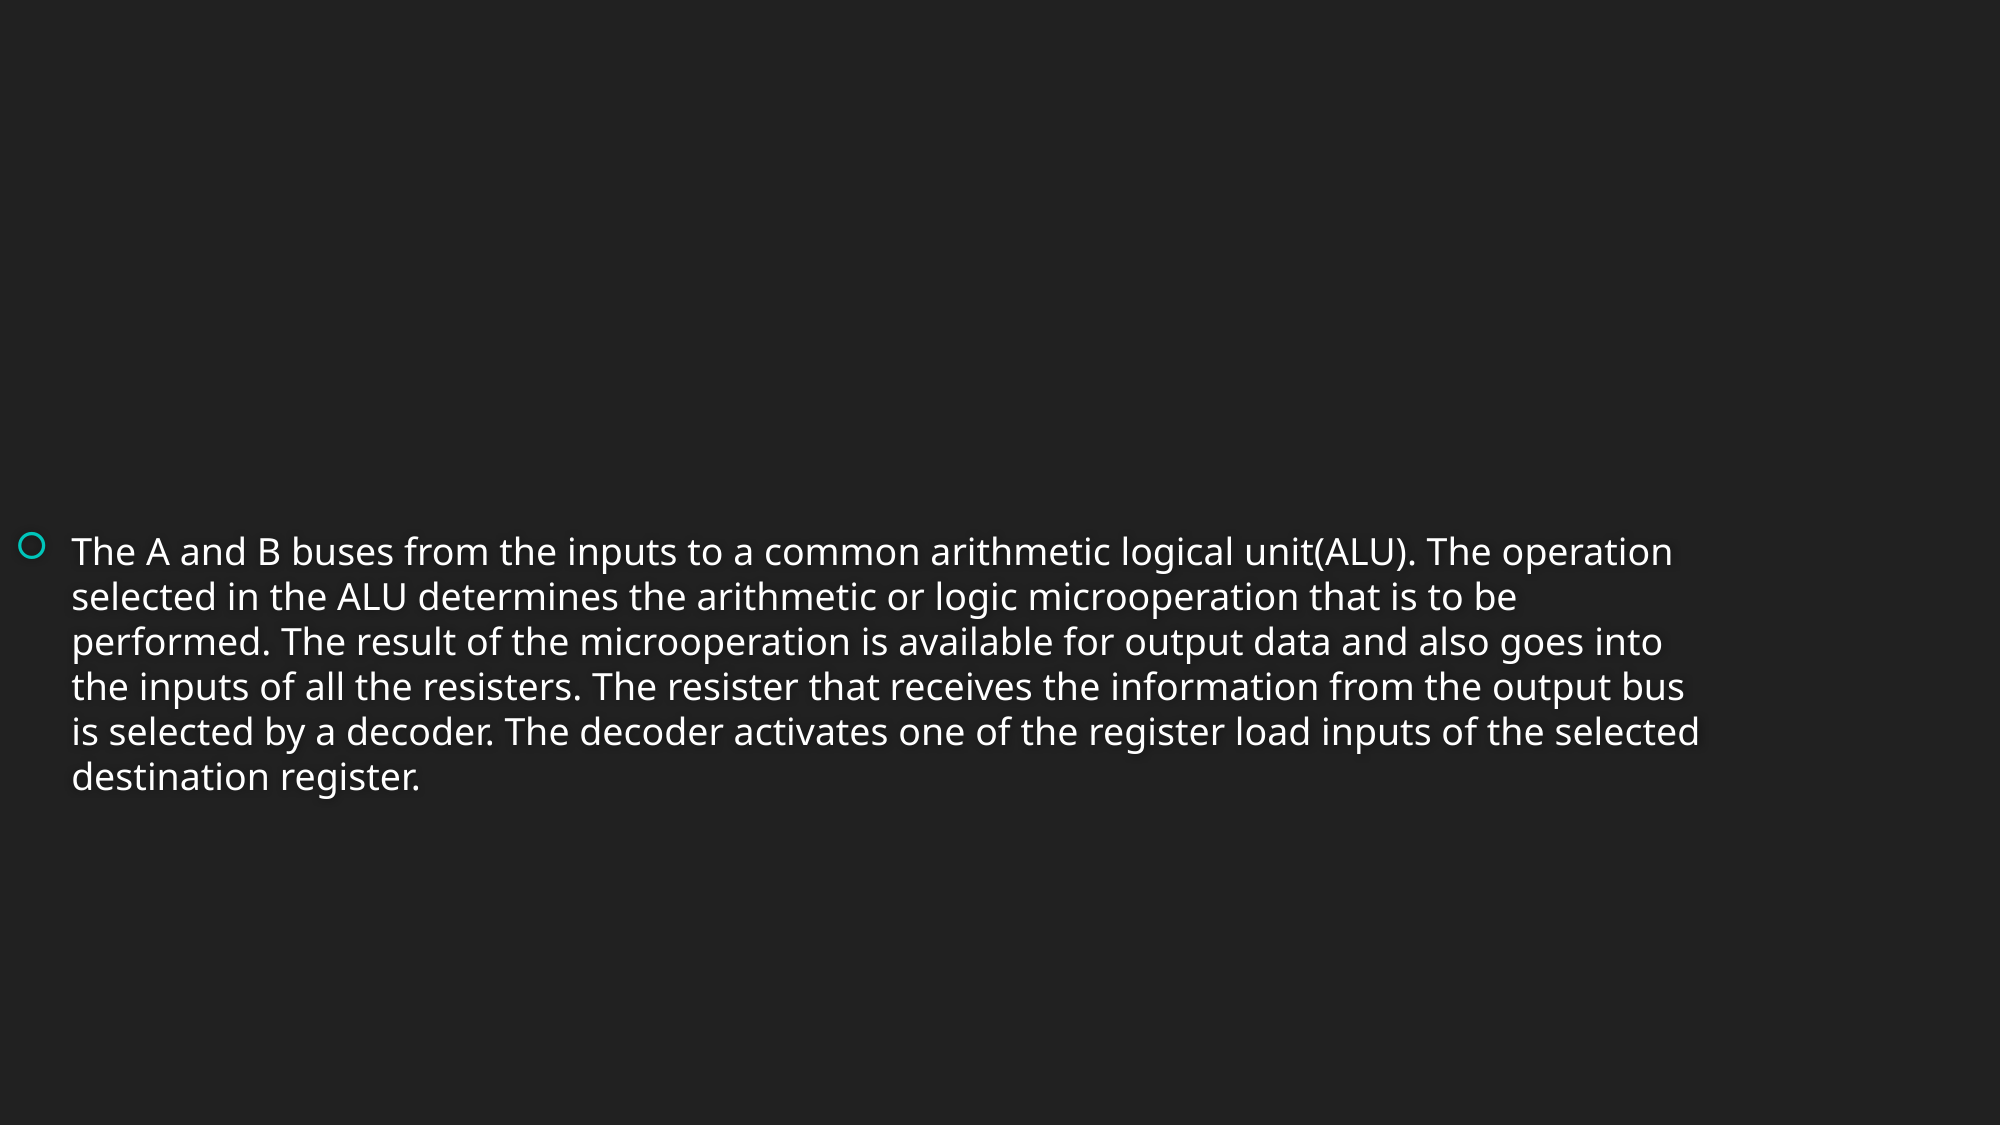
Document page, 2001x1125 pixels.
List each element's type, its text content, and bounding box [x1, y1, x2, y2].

list The A and B buses from the inputs to a common arithmetic logical unit(ALU). The operation selected in the ALU determines the arithmetic or logic microoperation that is to be performed. The result of the microoperation is available for output data and also goes into the inputs of all the resisters. The resister that receives the information from the output bus is selected by a decoder. The decoder activates one of the register load inputs of the selected destination register. [0, 364, 1732, 962]
